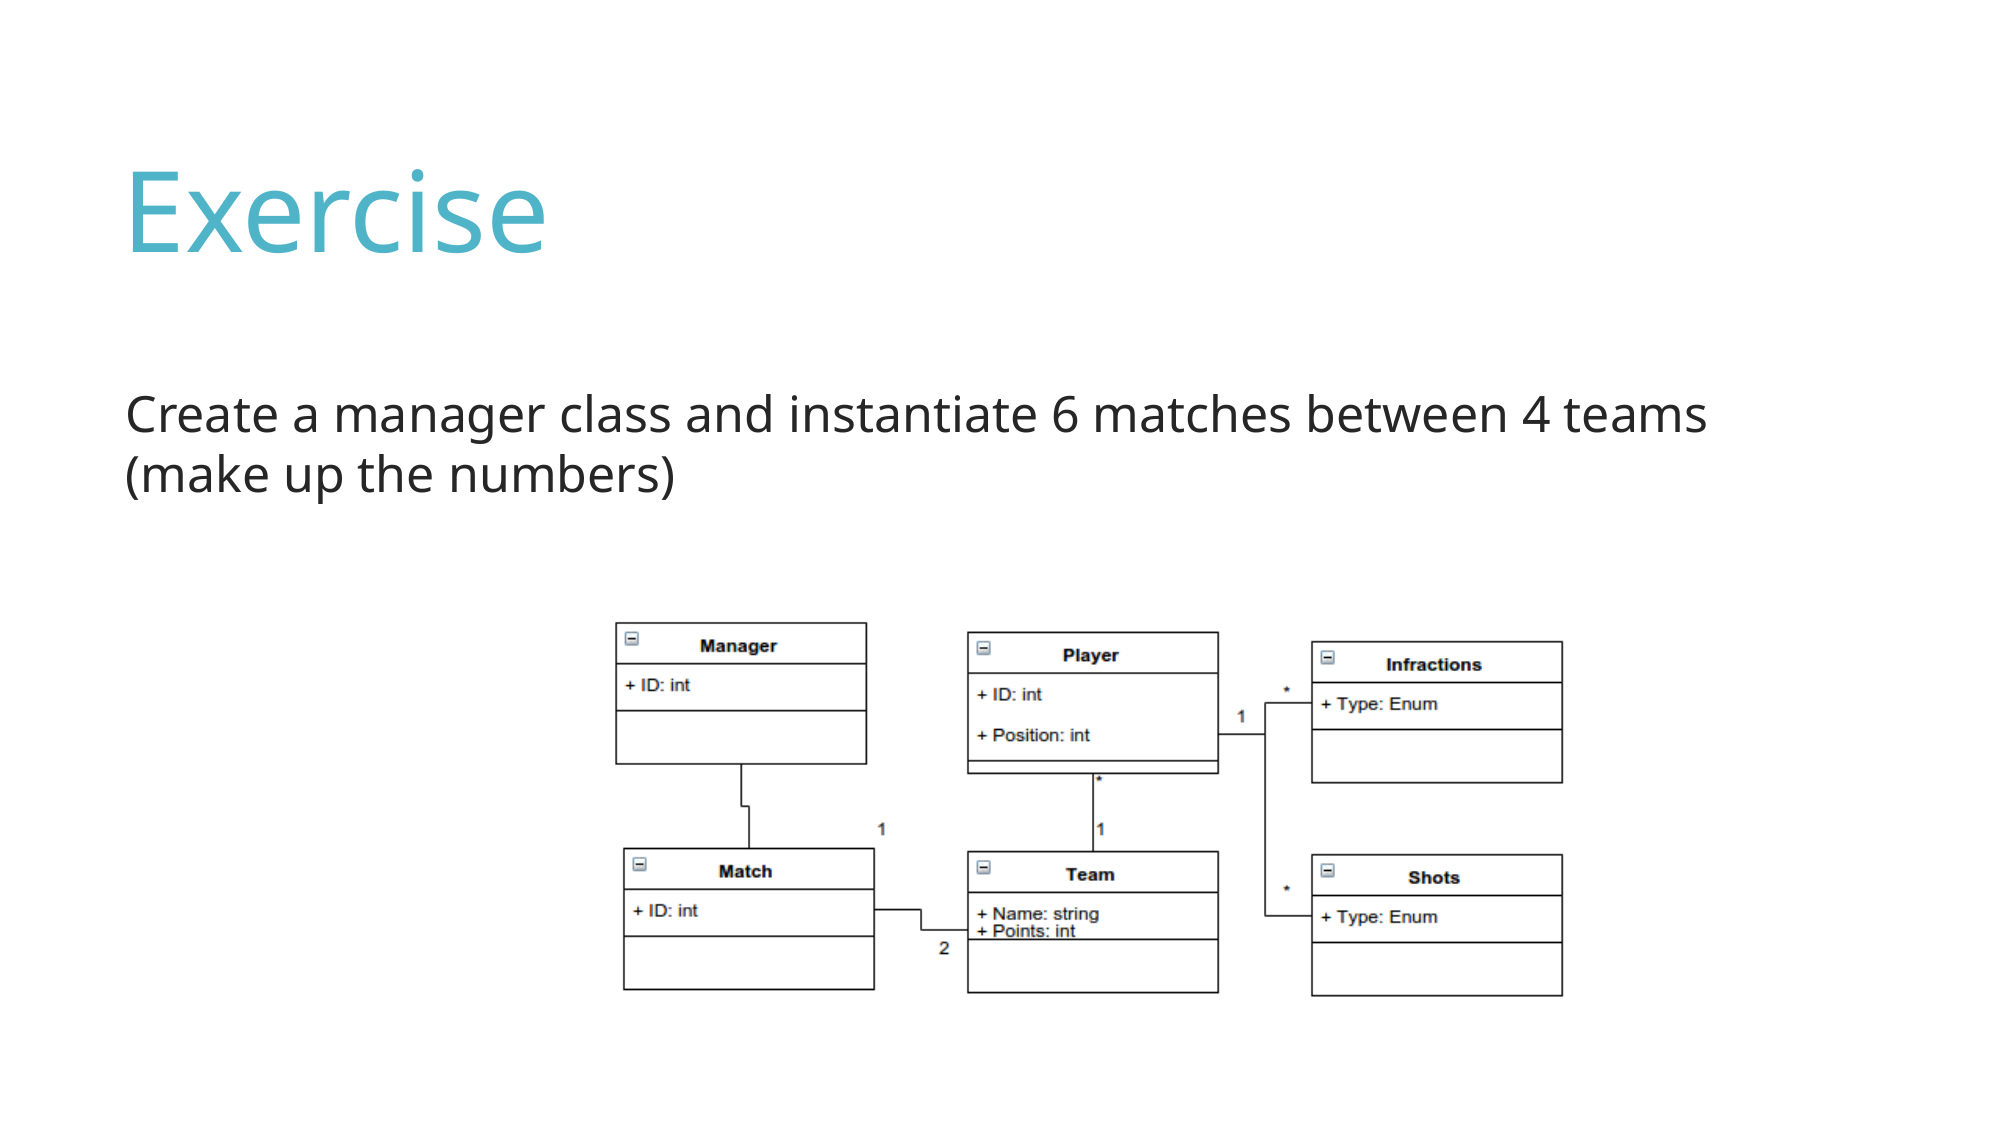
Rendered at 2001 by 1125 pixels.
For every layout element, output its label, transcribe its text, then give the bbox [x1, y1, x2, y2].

picture [599, 599, 1618, 1026]
text_box Exercise [107, 81, 1875, 354]
text_box Create a manager class and instantiate 6 matches between 4 teams (make up the numbers) [110, 329, 1875, 948]
